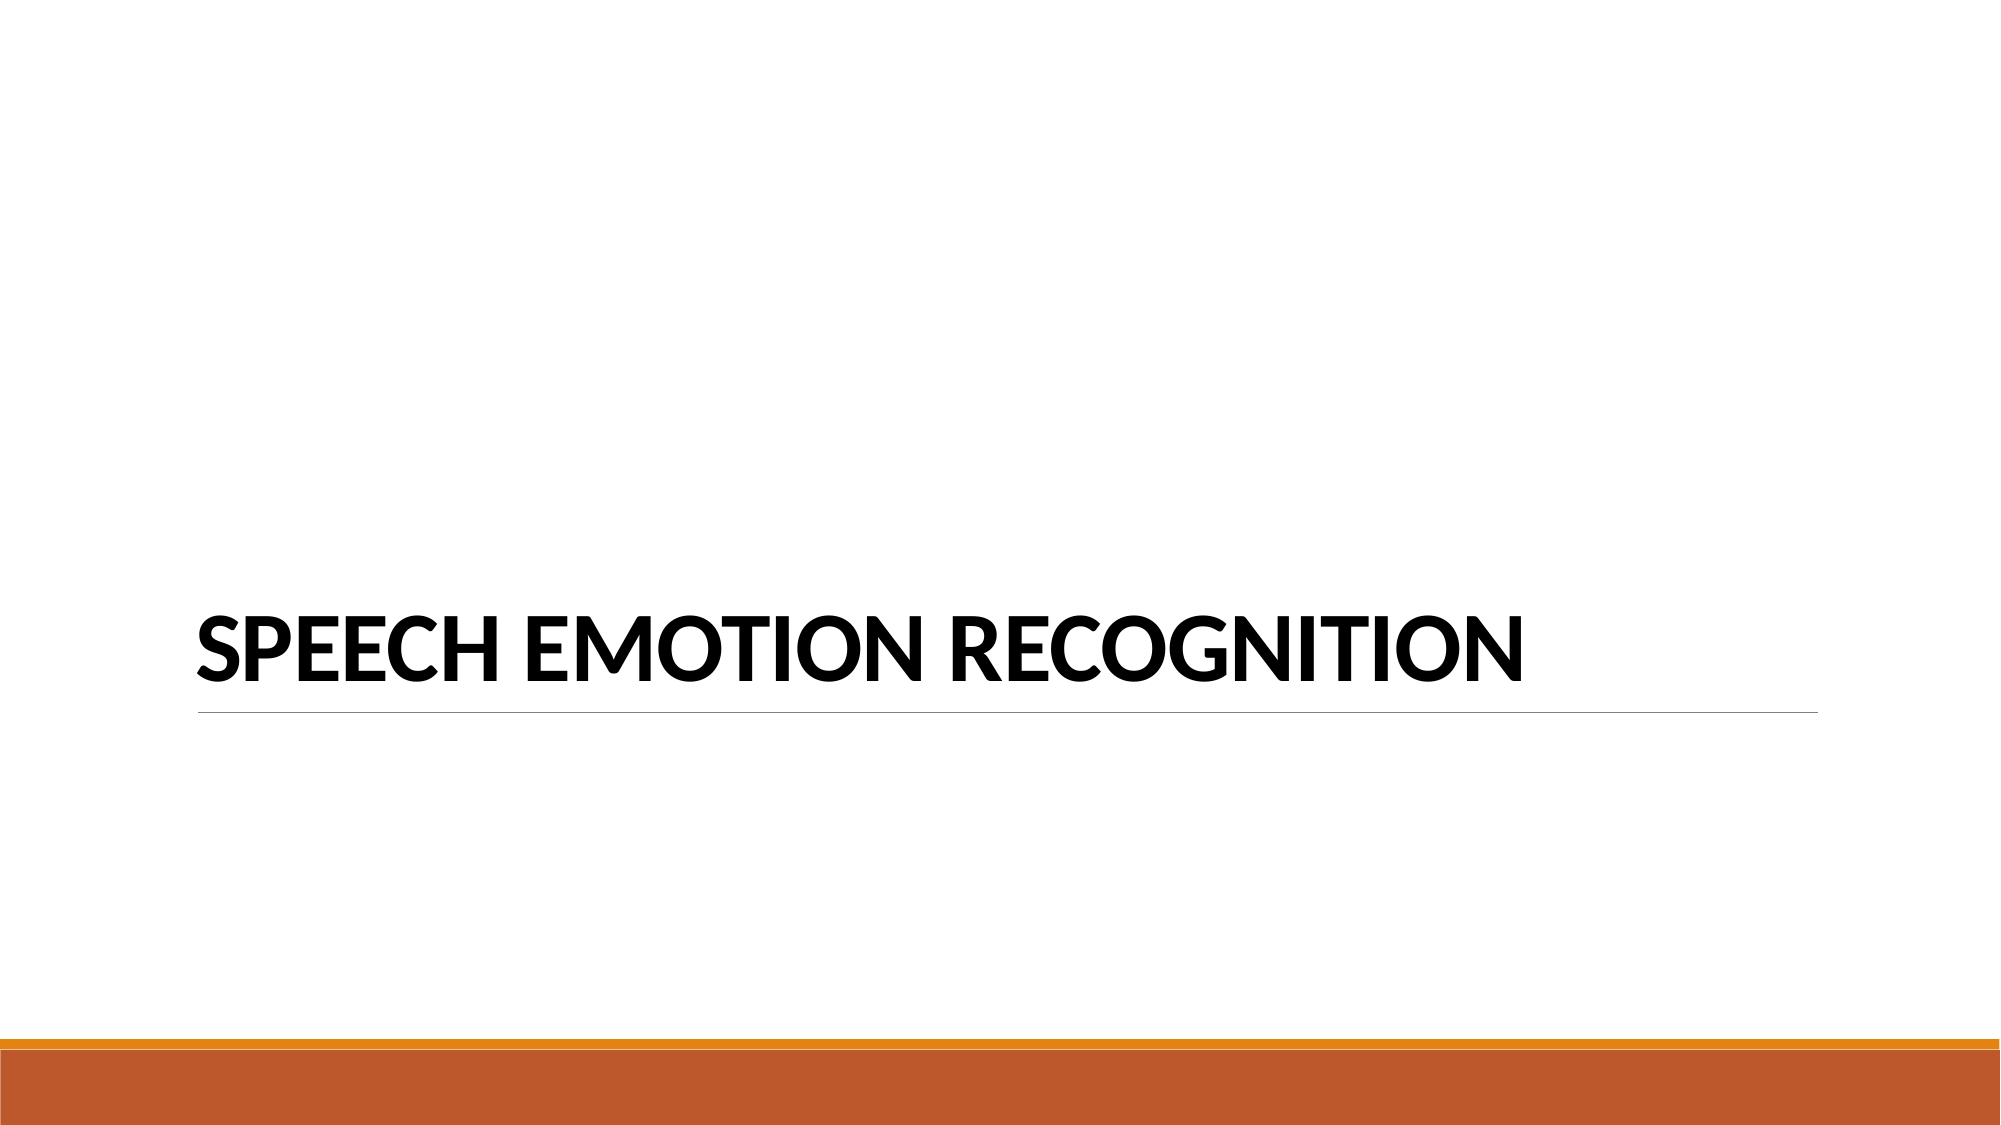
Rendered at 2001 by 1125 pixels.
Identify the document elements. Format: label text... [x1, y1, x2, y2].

title SPEECH EMOTION RECOGNITION [180, 124, 1830, 710]
